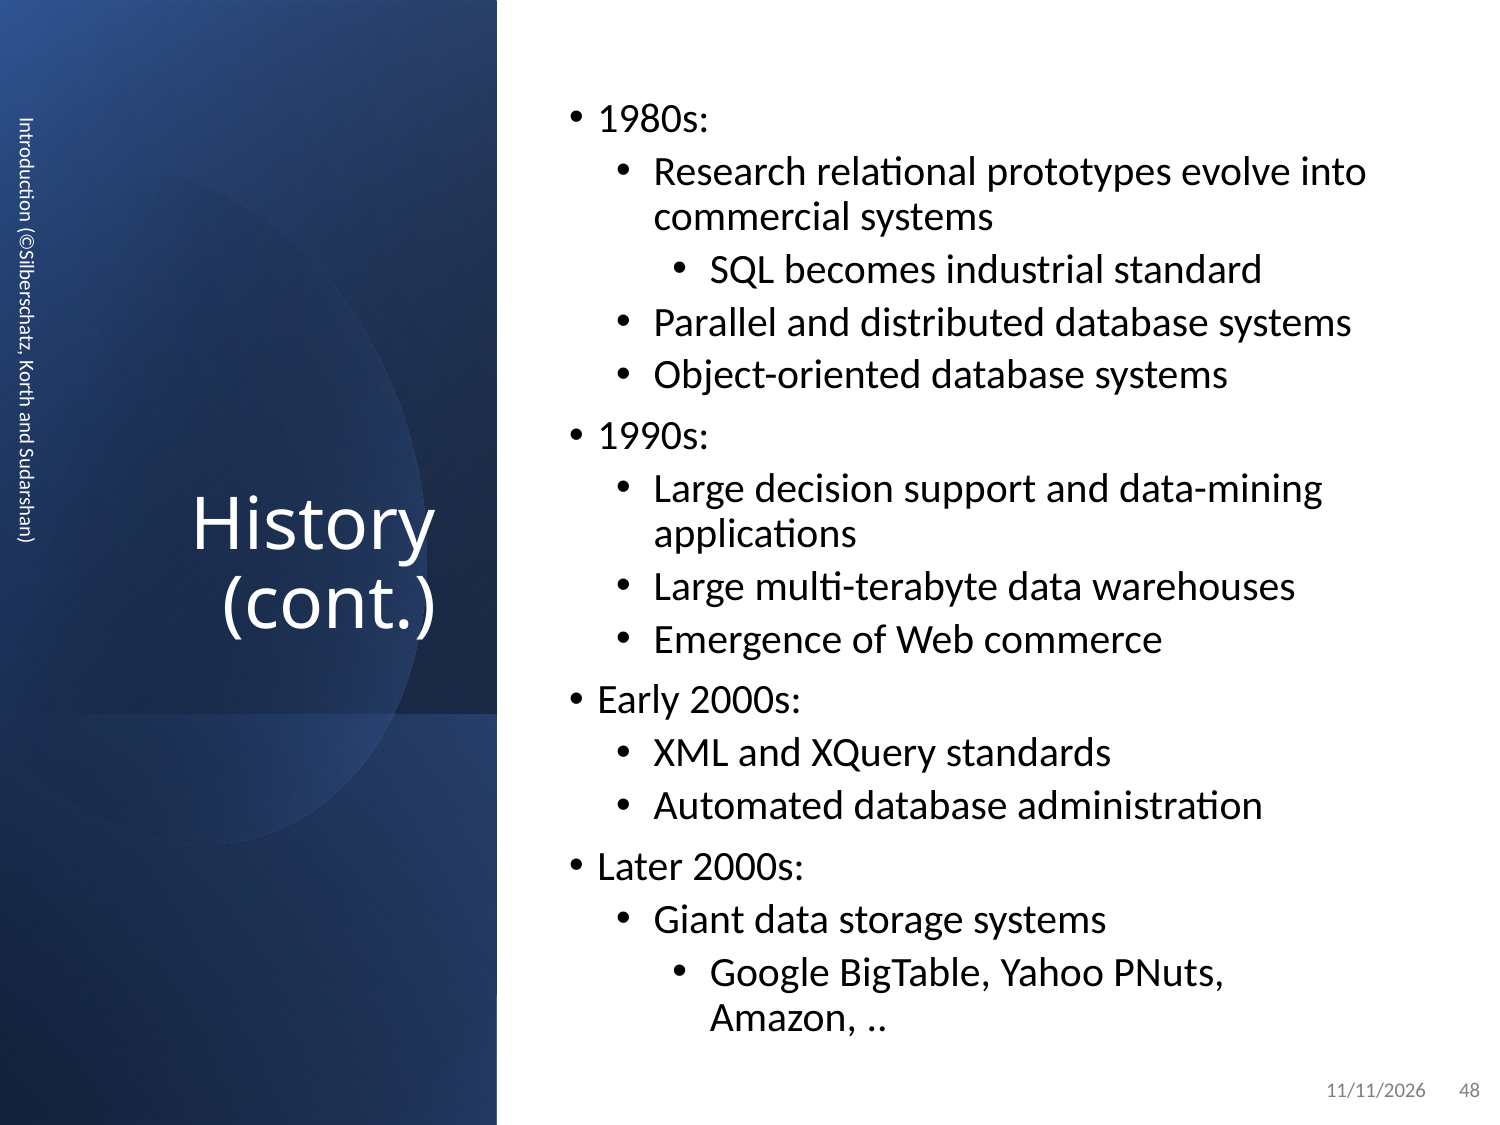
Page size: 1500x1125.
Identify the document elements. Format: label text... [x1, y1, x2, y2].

list 1980s: Research relational prototypes evolve into commercial systems SQL becomes industrial standard Parallel and distributed database systems Object-oriented database systems 1990s: Large decision support and data-mining applications Large multi-terabyte data warehouses Emergence of Web commerce Early 2000s: XML and XQuery standards Automated database administration Later 2000s: Giant data storage systems Google BigTable, Yahoo PNuts, Amazon, .. [554, 54, 1412, 1083]
text_box [0, 0, 498, 1124]
slide_number 48 [1440, 1058, 1496, 1119]
title History (cont.) [57, 96, 452, 652]
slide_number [1103, 1058, 1440, 1119]
text_box [498, 0, 1500, 1125]
footer Introduction (©Silberschatz, Korth and Sudarshan) [0, 102, 59, 609]
